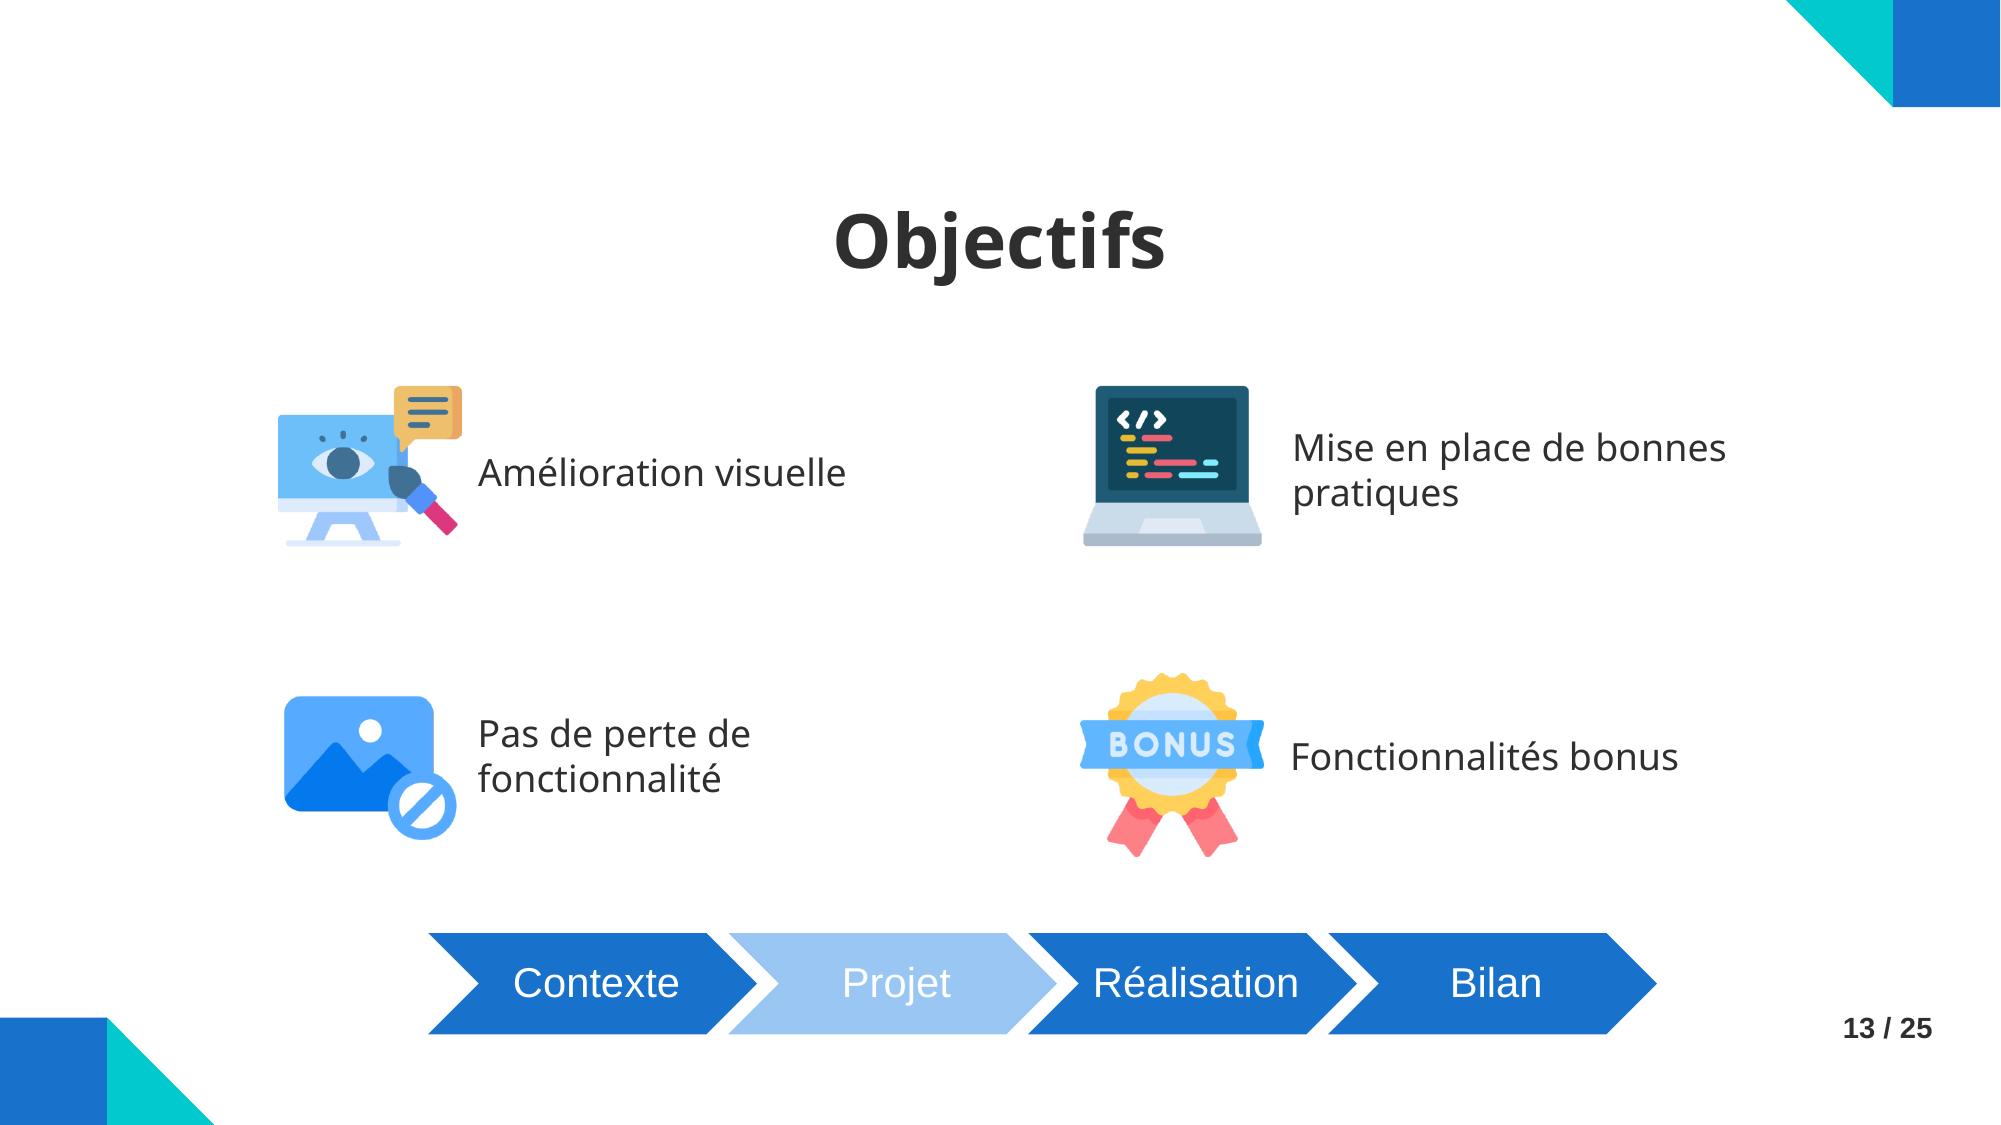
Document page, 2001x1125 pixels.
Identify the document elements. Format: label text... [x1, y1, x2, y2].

title Objectifs [138, 145, 1862, 332]
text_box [424, 931, 1660, 1036]
picture [1080, 673, 1264, 857]
list Fonctionnalités bonus [1290, 677, 1731, 778]
list Mise en place de bonnes pratiques [1292, 414, 1733, 515]
picture [278, 373, 462, 558]
text_box 13 / 25 [1828, 1001, 1948, 1052]
picture [1080, 373, 1264, 558]
list Pas de perte de fonctionnalité [477, 699, 960, 800]
list Amélioration visuelle [478, 394, 919, 495]
picture [278, 673, 462, 857]
